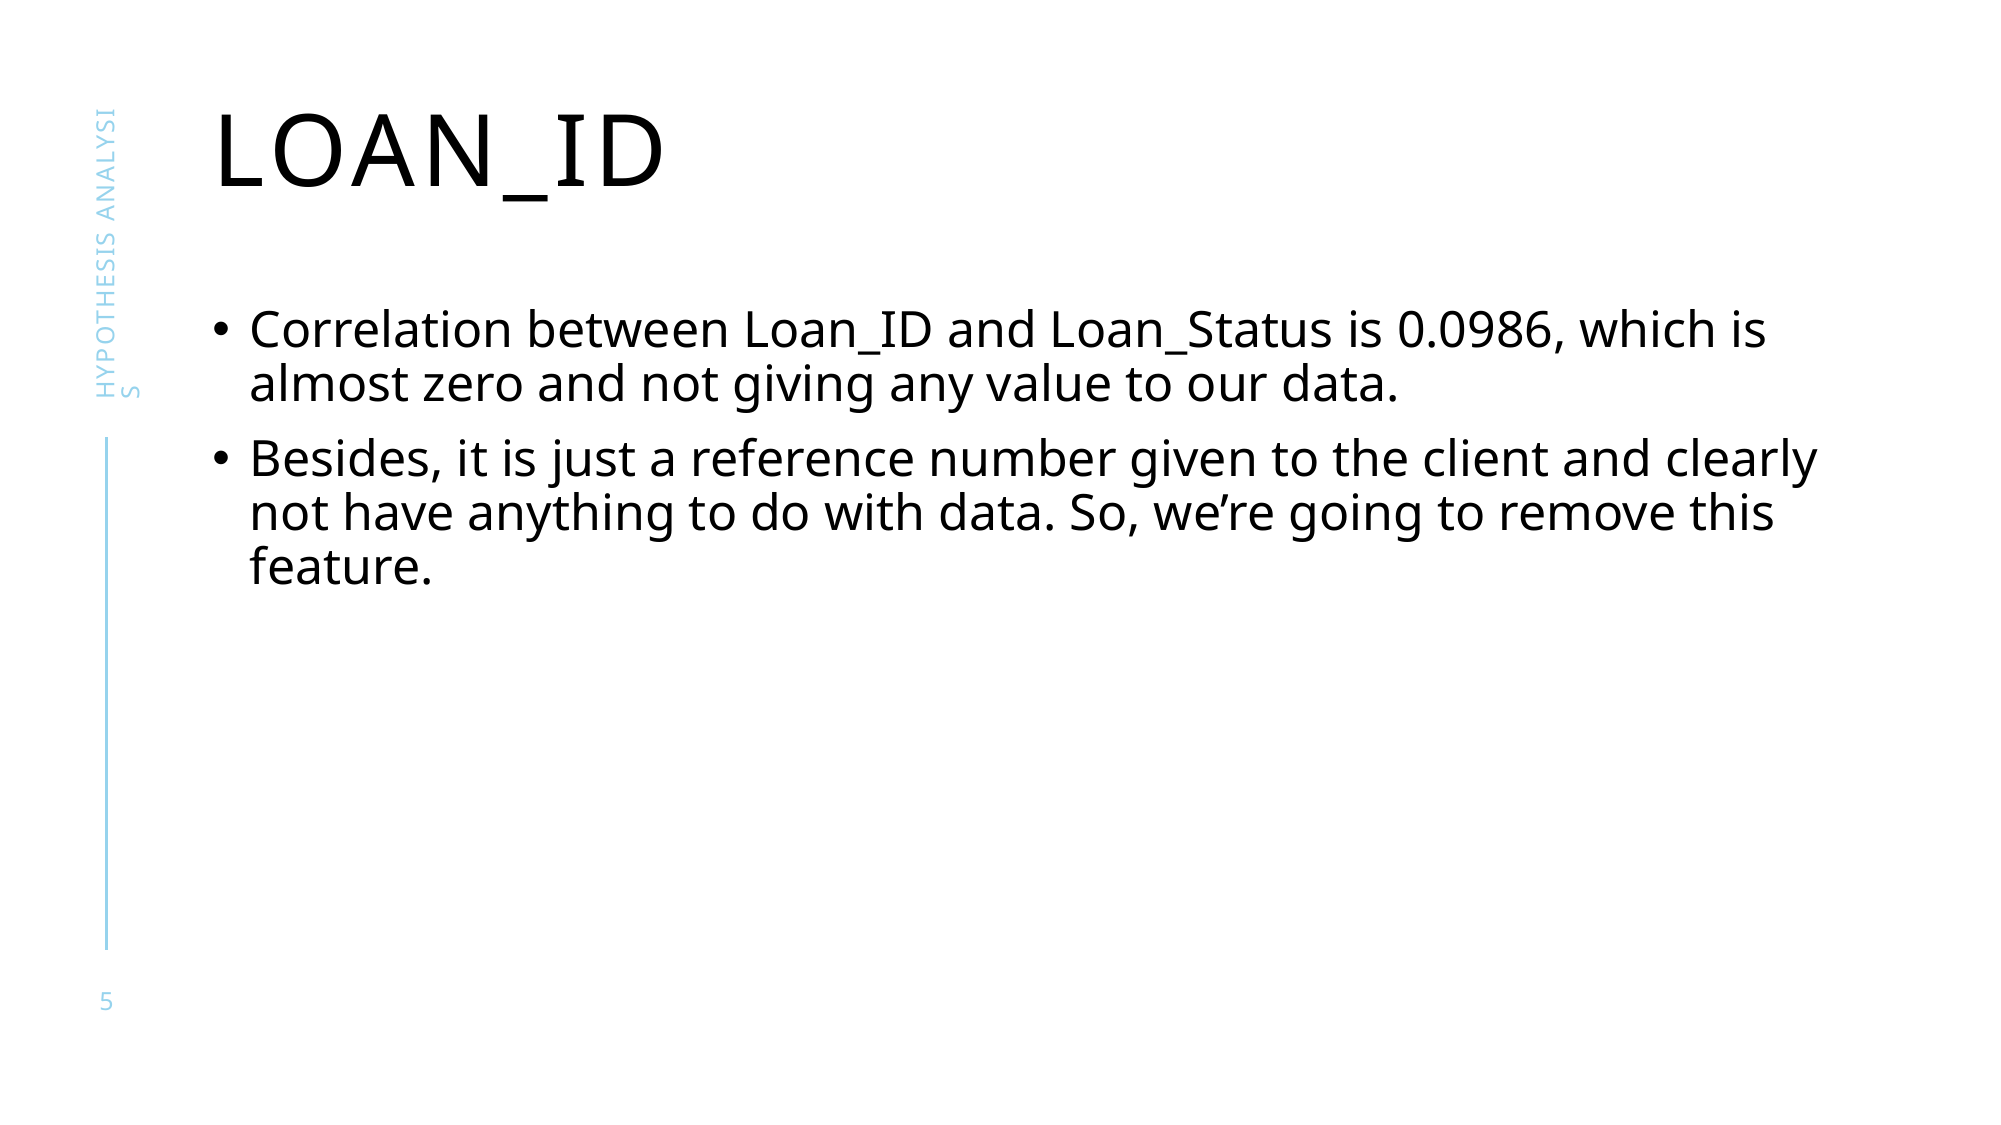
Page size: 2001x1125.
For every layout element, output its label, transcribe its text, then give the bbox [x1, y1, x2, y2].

list Correlation between Loan_ID and Loan_Status is 0.0986, which is almost zero and not giving any value to our data. Besides, it is just a reference number given to the client and clearly not have anything to do with data. So, we’re going to remove this feature. [212, 304, 1824, 1019]
title Loan_ID [212, 99, 1863, 250]
footer Hypothesis analysis [90, 107, 122, 400]
slide_number 5 [68, 987, 144, 1018]
